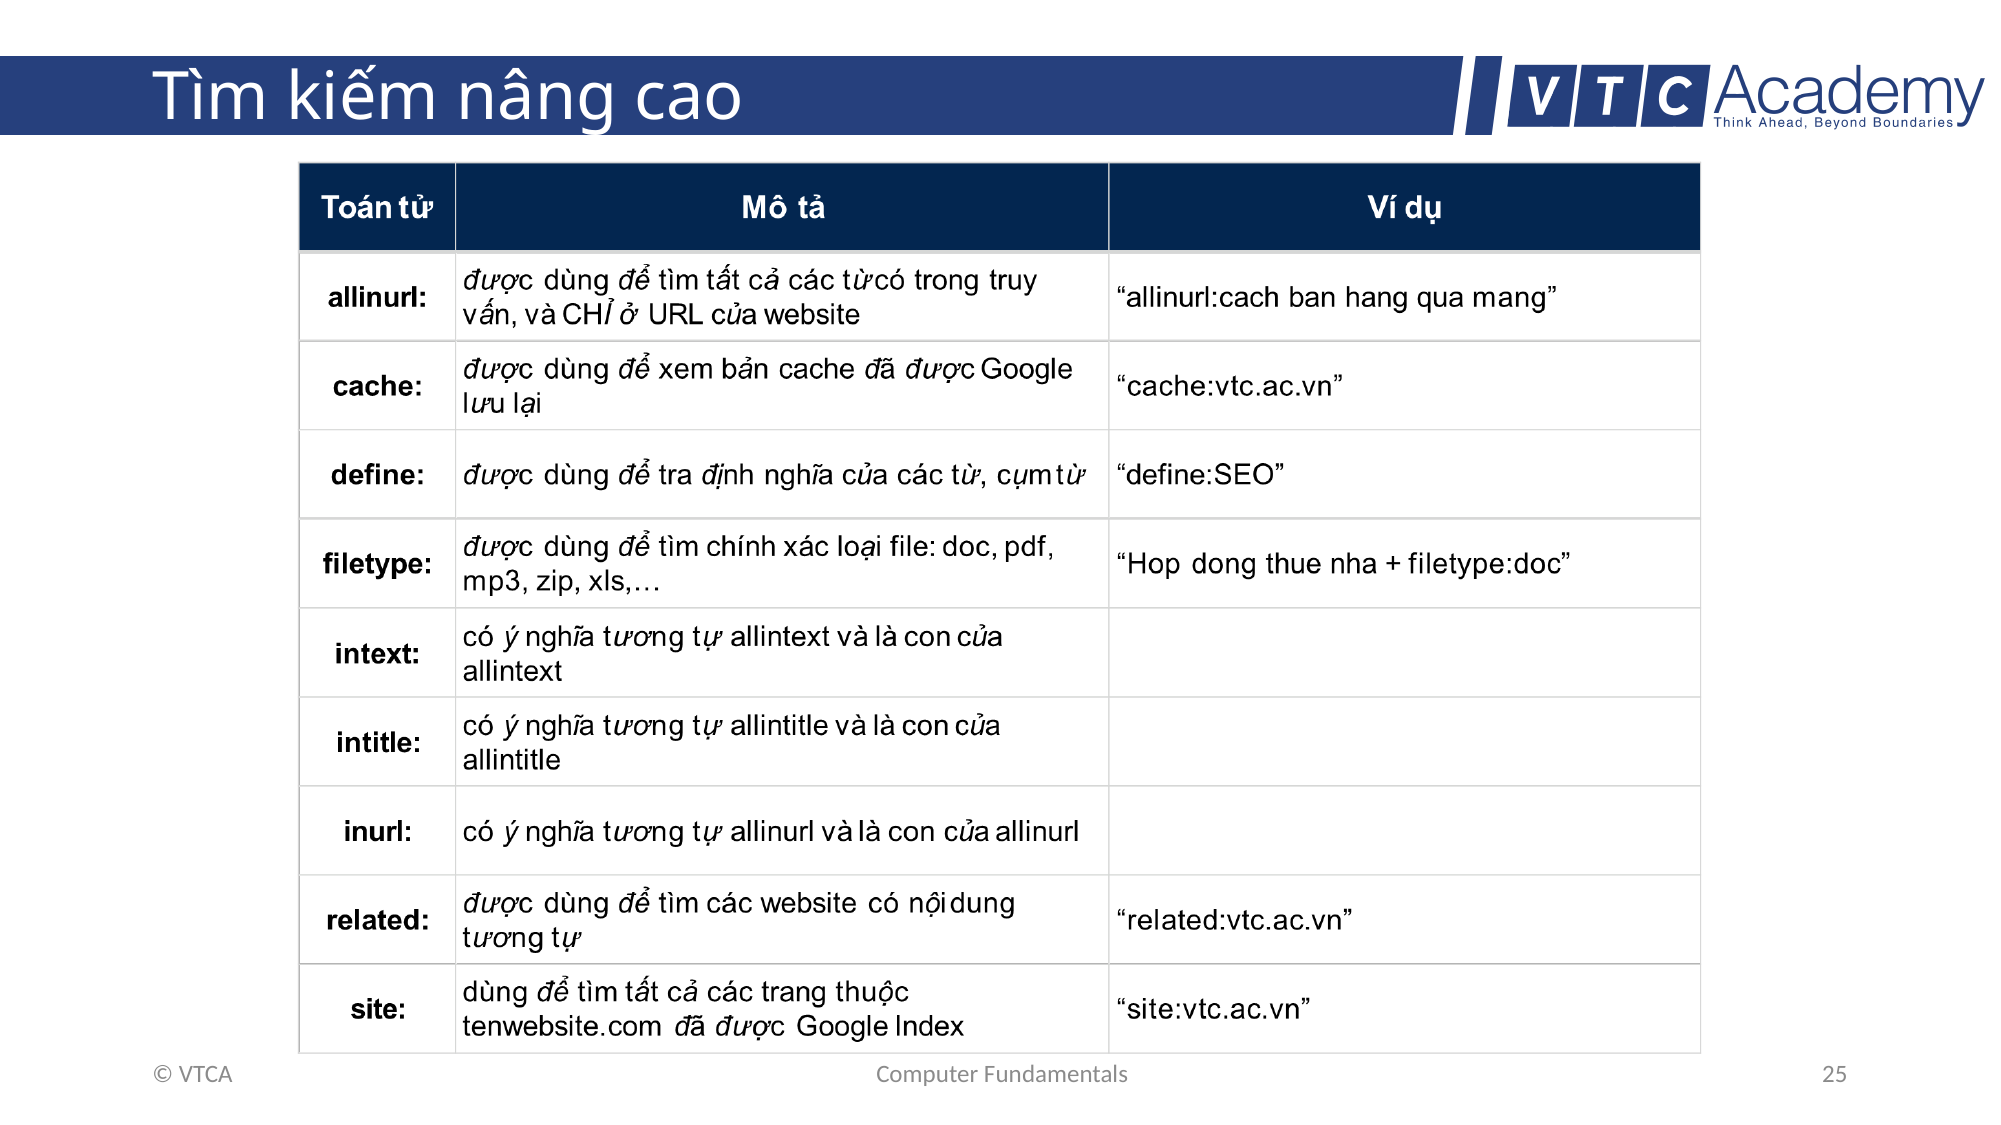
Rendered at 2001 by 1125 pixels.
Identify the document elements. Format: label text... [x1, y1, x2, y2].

picture [297, 161, 1703, 1060]
picture [1863, 50, 2001, 144]
footer Computer Fundamentals [388, 1060, 1617, 1103]
slide_number 25 [1640, 1042, 1863, 1103]
slide_number © VTCA [137, 1042, 365, 1103]
title Tìm kiếm nâng cao [137, 43, 1863, 152]
picture [0, 56, 137, 135]
